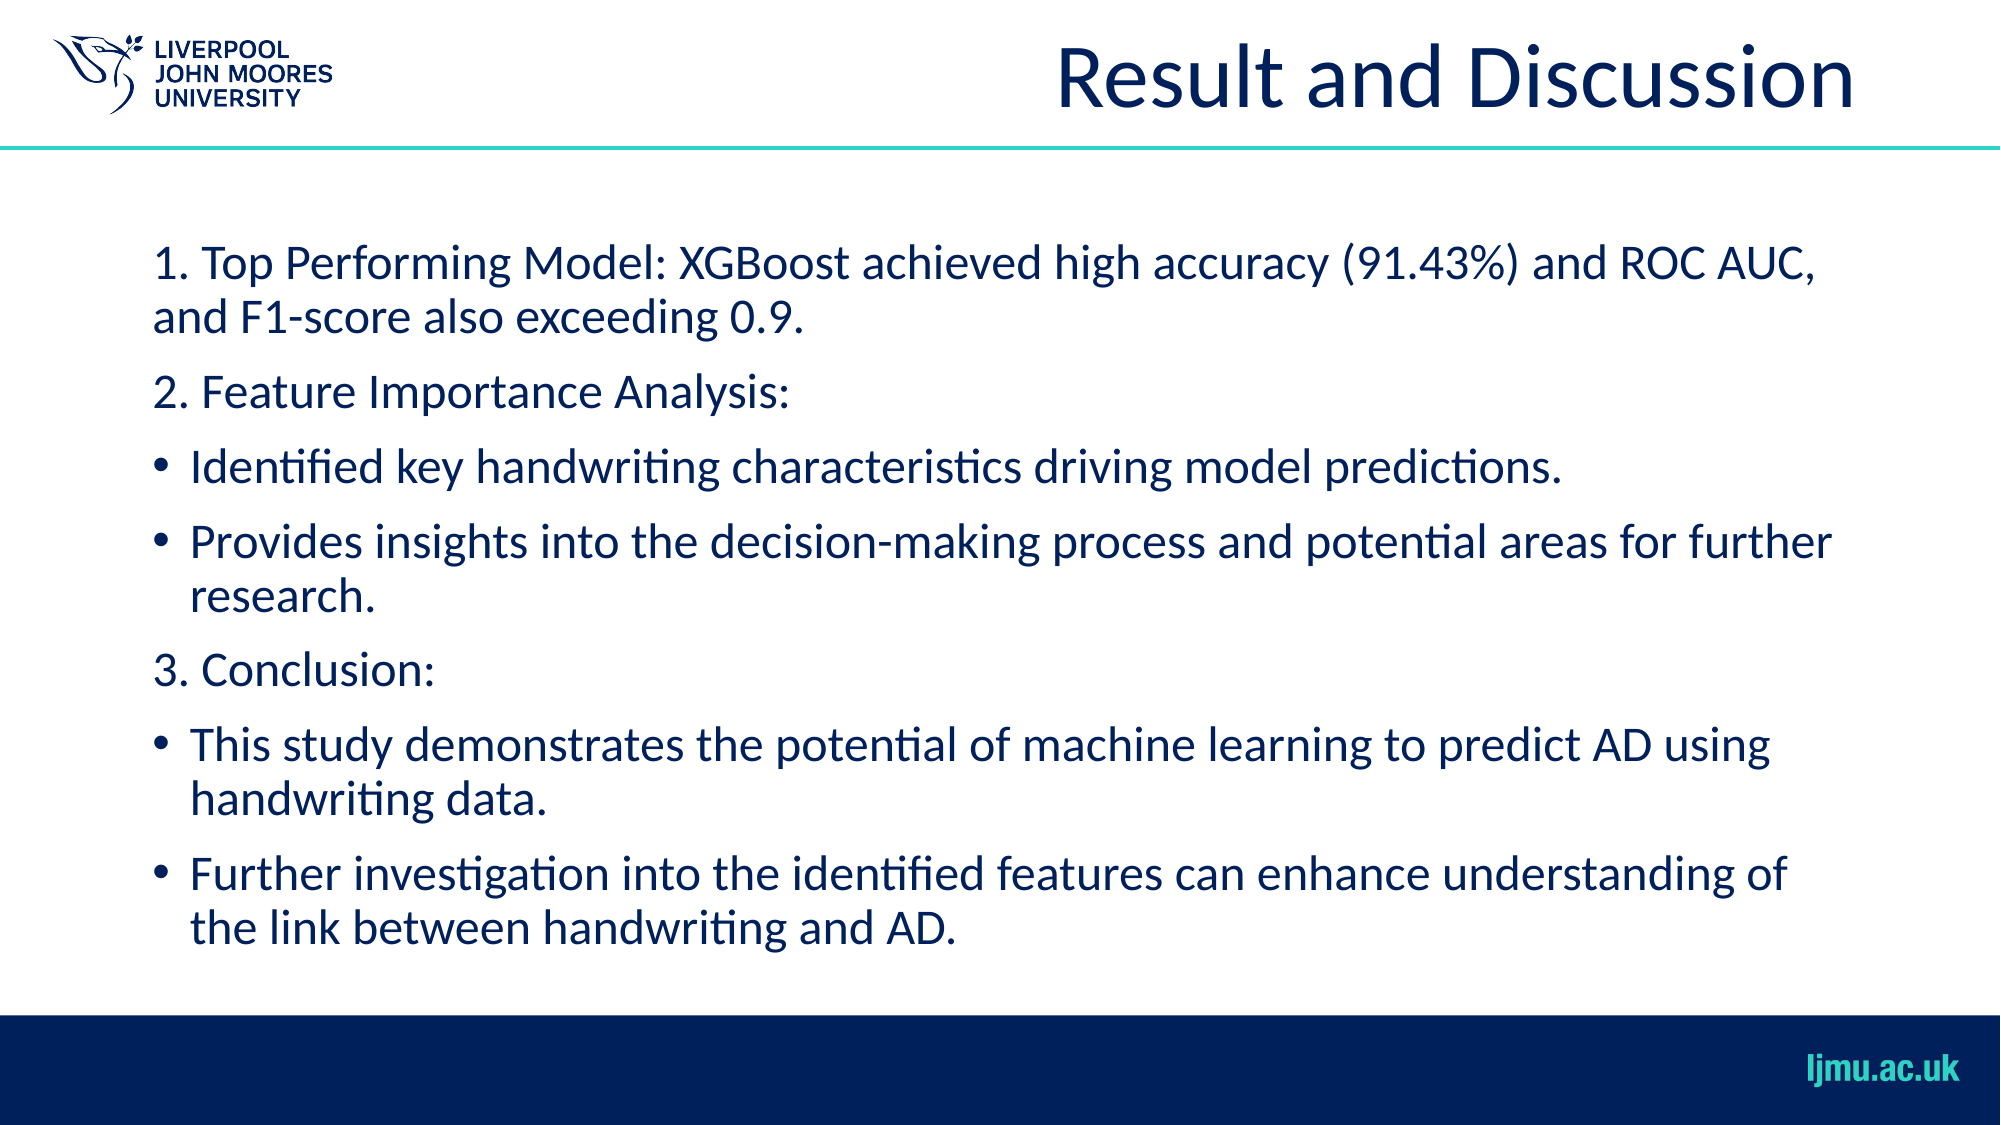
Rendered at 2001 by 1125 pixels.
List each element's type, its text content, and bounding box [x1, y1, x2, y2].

picture [28, 0, 356, 165]
picture [1772, 1012, 1998, 1125]
title Result and Discussion [404, 21, 1873, 130]
list 1. Top Performing Model: XGBoost achieved high accuracy (91.43%) and ROC AUC, and F1-score also exceeding 0.9. 2. Feature Importance Analysis: Identified key handwriting characteristics driving model predictions. Provides insights into the decision-making process and potential areas for further research. 3. Conclusion: This study demonstrates the potential of machine learning to predict AD using handwriting data. Further investigation into the identified features can enhance understanding of the link between handwriting and AD. [137, 229, 1863, 998]
